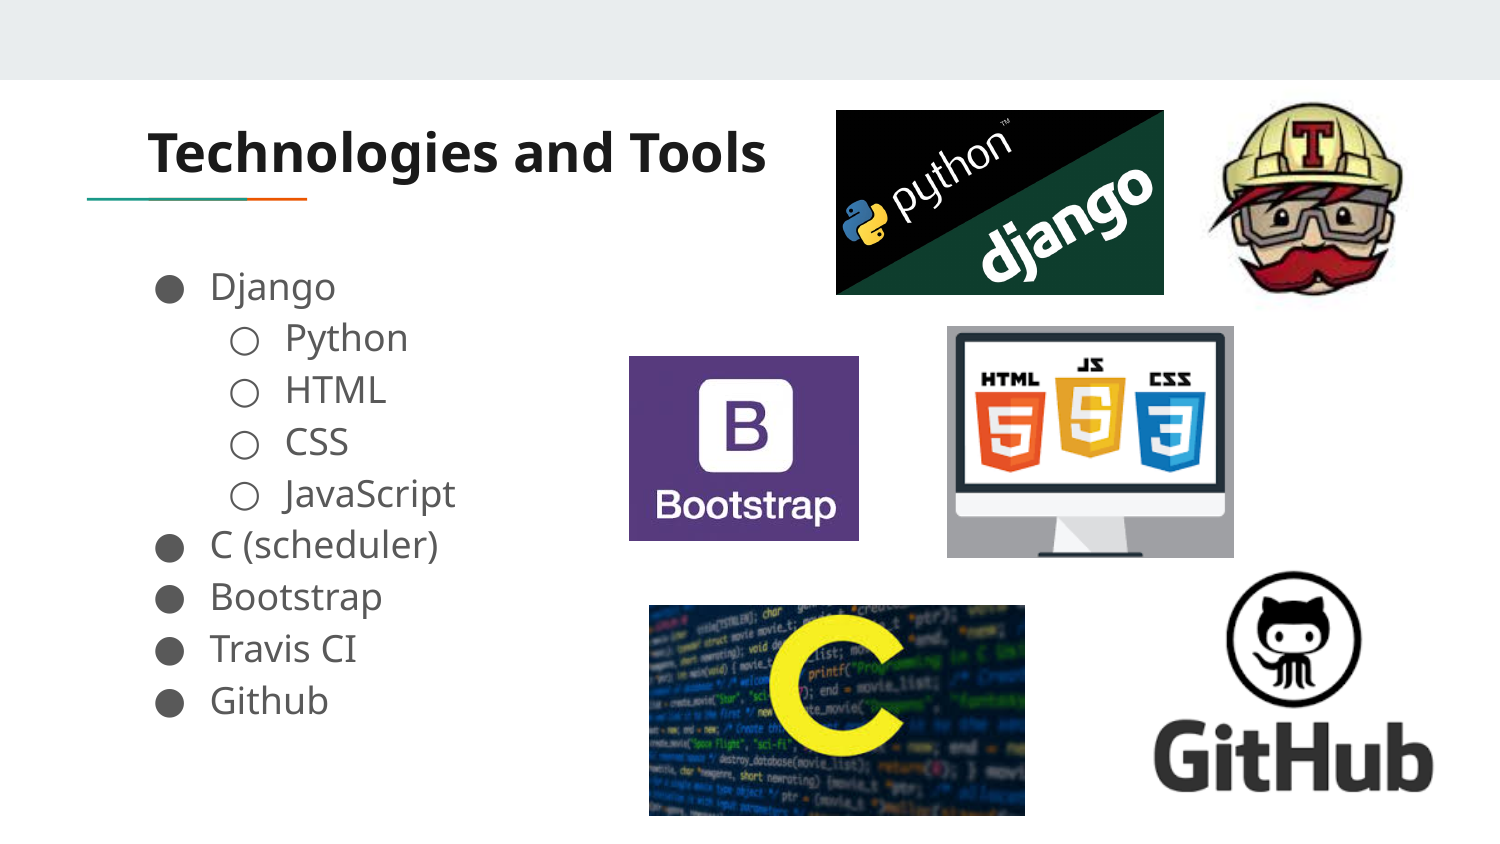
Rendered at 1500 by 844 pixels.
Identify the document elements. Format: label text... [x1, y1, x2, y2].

picture [946, 326, 1447, 812]
list Django Python HTML CSS JavaScript C (scheduler) Bootstrap Travis CI Github [119, 241, 567, 612]
picture [835, 109, 1164, 295]
picture [628, 356, 859, 541]
picture [649, 605, 1025, 816]
title Technologies and Tools [132, 103, 1193, 192]
picture [1198, 86, 1415, 319]
